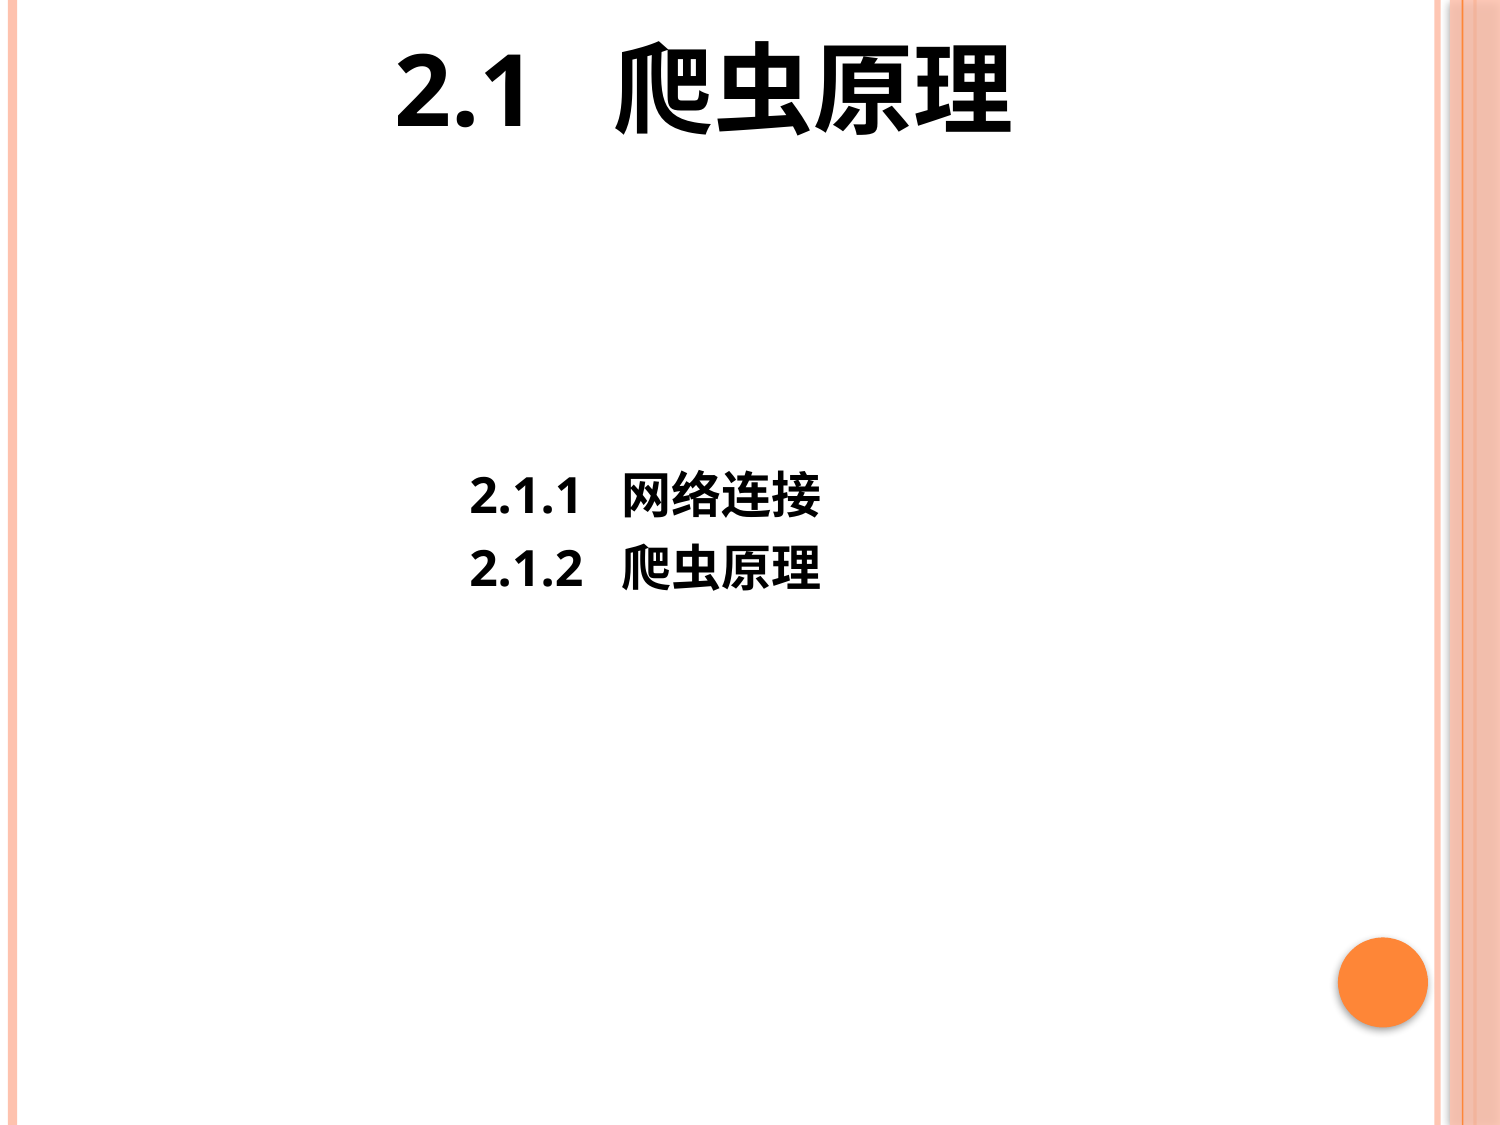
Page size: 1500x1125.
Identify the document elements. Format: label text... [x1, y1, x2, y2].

list 2.1.1 网络连接 2.1.2 爬虫原理 [454, 456, 1300, 1062]
title 2.1 爬虫原理 [64, 2, 1343, 154]
